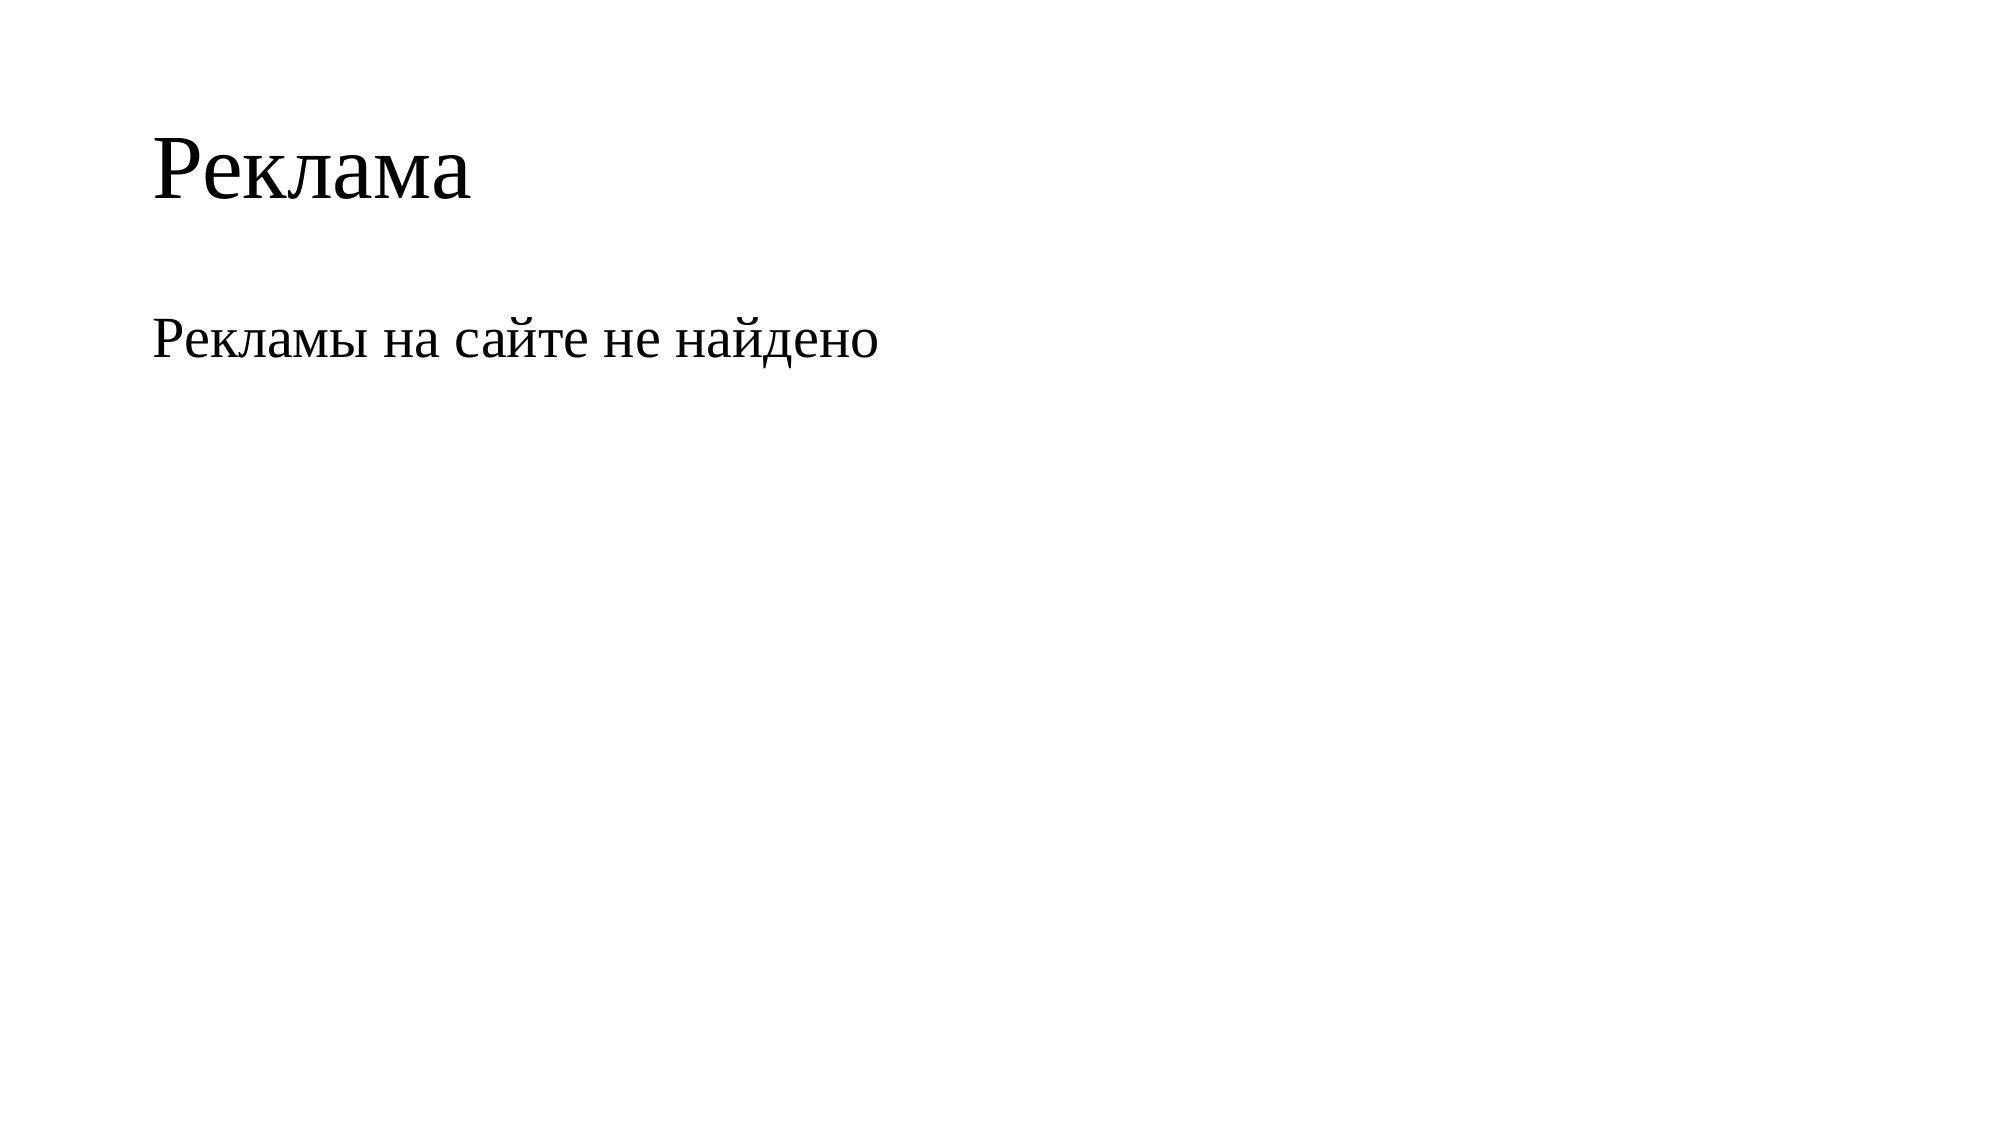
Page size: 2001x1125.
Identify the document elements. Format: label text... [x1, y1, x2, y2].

title Реклама [137, 59, 1863, 278]
list Рекламы на сайте не найдено [137, 299, 1863, 1014]
